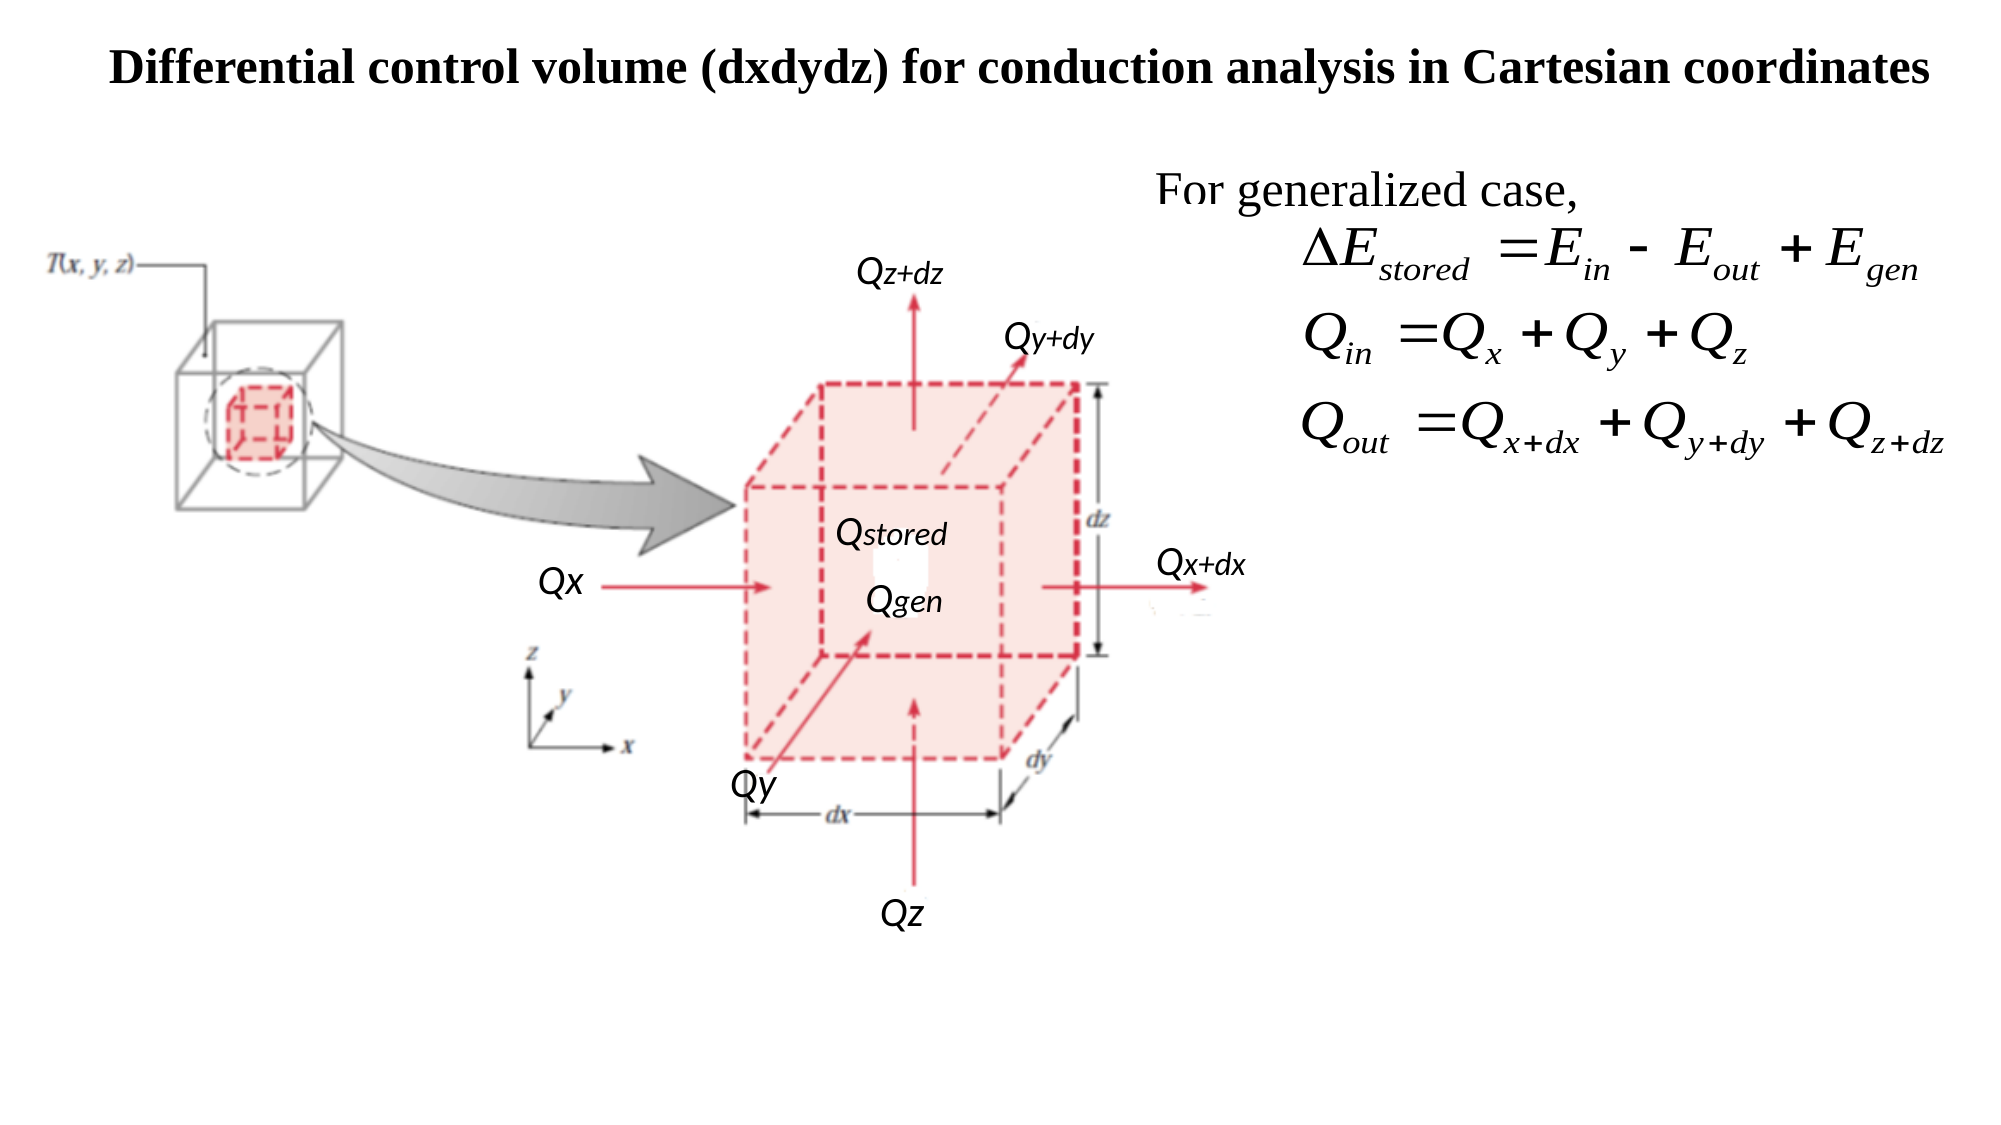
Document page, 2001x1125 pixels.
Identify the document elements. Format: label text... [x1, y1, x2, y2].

text_box Qx+dx [1225, 526, 1262, 591]
text_box For generalized case, [1140, 148, 1914, 224]
text_box Differential control volume (dxdydz) for conduction analysis in Cartesian coordinates [33, 26, 2000, 101]
text_box Qz [865, 913, 940, 942]
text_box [1294, 299, 1760, 382]
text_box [1292, 382, 1956, 472]
picture [5, 204, 1225, 913]
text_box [1292, 209, 1929, 299]
